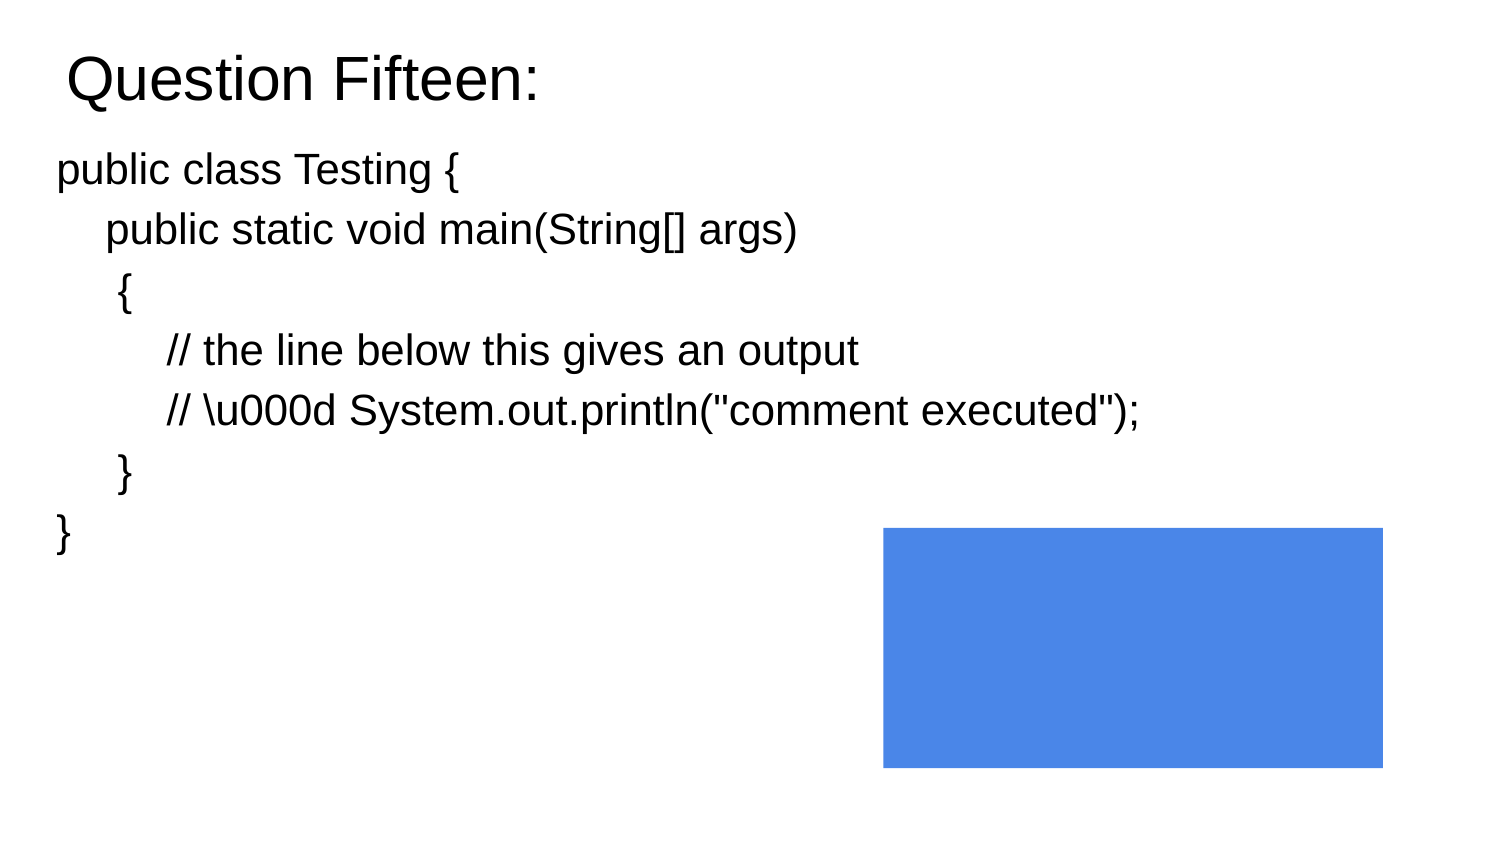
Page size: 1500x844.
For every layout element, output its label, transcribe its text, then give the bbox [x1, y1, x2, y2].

list public class Testing { public static void main(String[] args) { // the line below this gives an output // \u000d System.out.println("comment executed"); } } [41, 117, 1439, 817]
title Question Fifteen: [51, 23, 1449, 118]
text_box [883, 527, 1383, 769]
